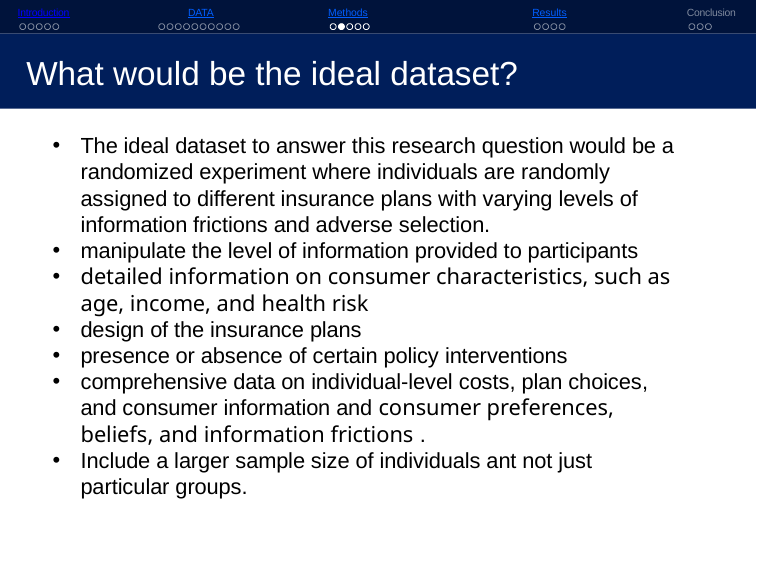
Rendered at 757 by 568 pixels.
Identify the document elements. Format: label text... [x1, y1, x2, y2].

text_box DATA [154, 4, 246, 19]
text_box Results [530, 4, 605, 19]
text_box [533, 23, 566, 31]
text_box What would be the ideal dataset? [11, 44, 666, 100]
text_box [158, 23, 240, 31]
text_box [0, 33, 756, 109]
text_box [688, 23, 713, 31]
text_box Methods [326, 4, 450, 19]
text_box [329, 23, 370, 31]
text_box Conclusion [684, 4, 741, 19]
text_box The ideal dataset to answer this research question would be a randomized experiment where individuals are randomly assigned to different insurance plans with varying levels of information frictions and adverse selection. manipulate the level of information provided to participants detailed information on consumer characteristics, such as age, income, and health risk design of the insurance plans presence or absence of certain policy interventions comprehensive data on individual-level costs, plan choices, and consumer information and consumer preferences, beliefs, and information frictions . Include a larger sample size of individuals ant not just particular groups. [37, 124, 701, 507]
text_box Introduction [15, 4, 74, 19]
